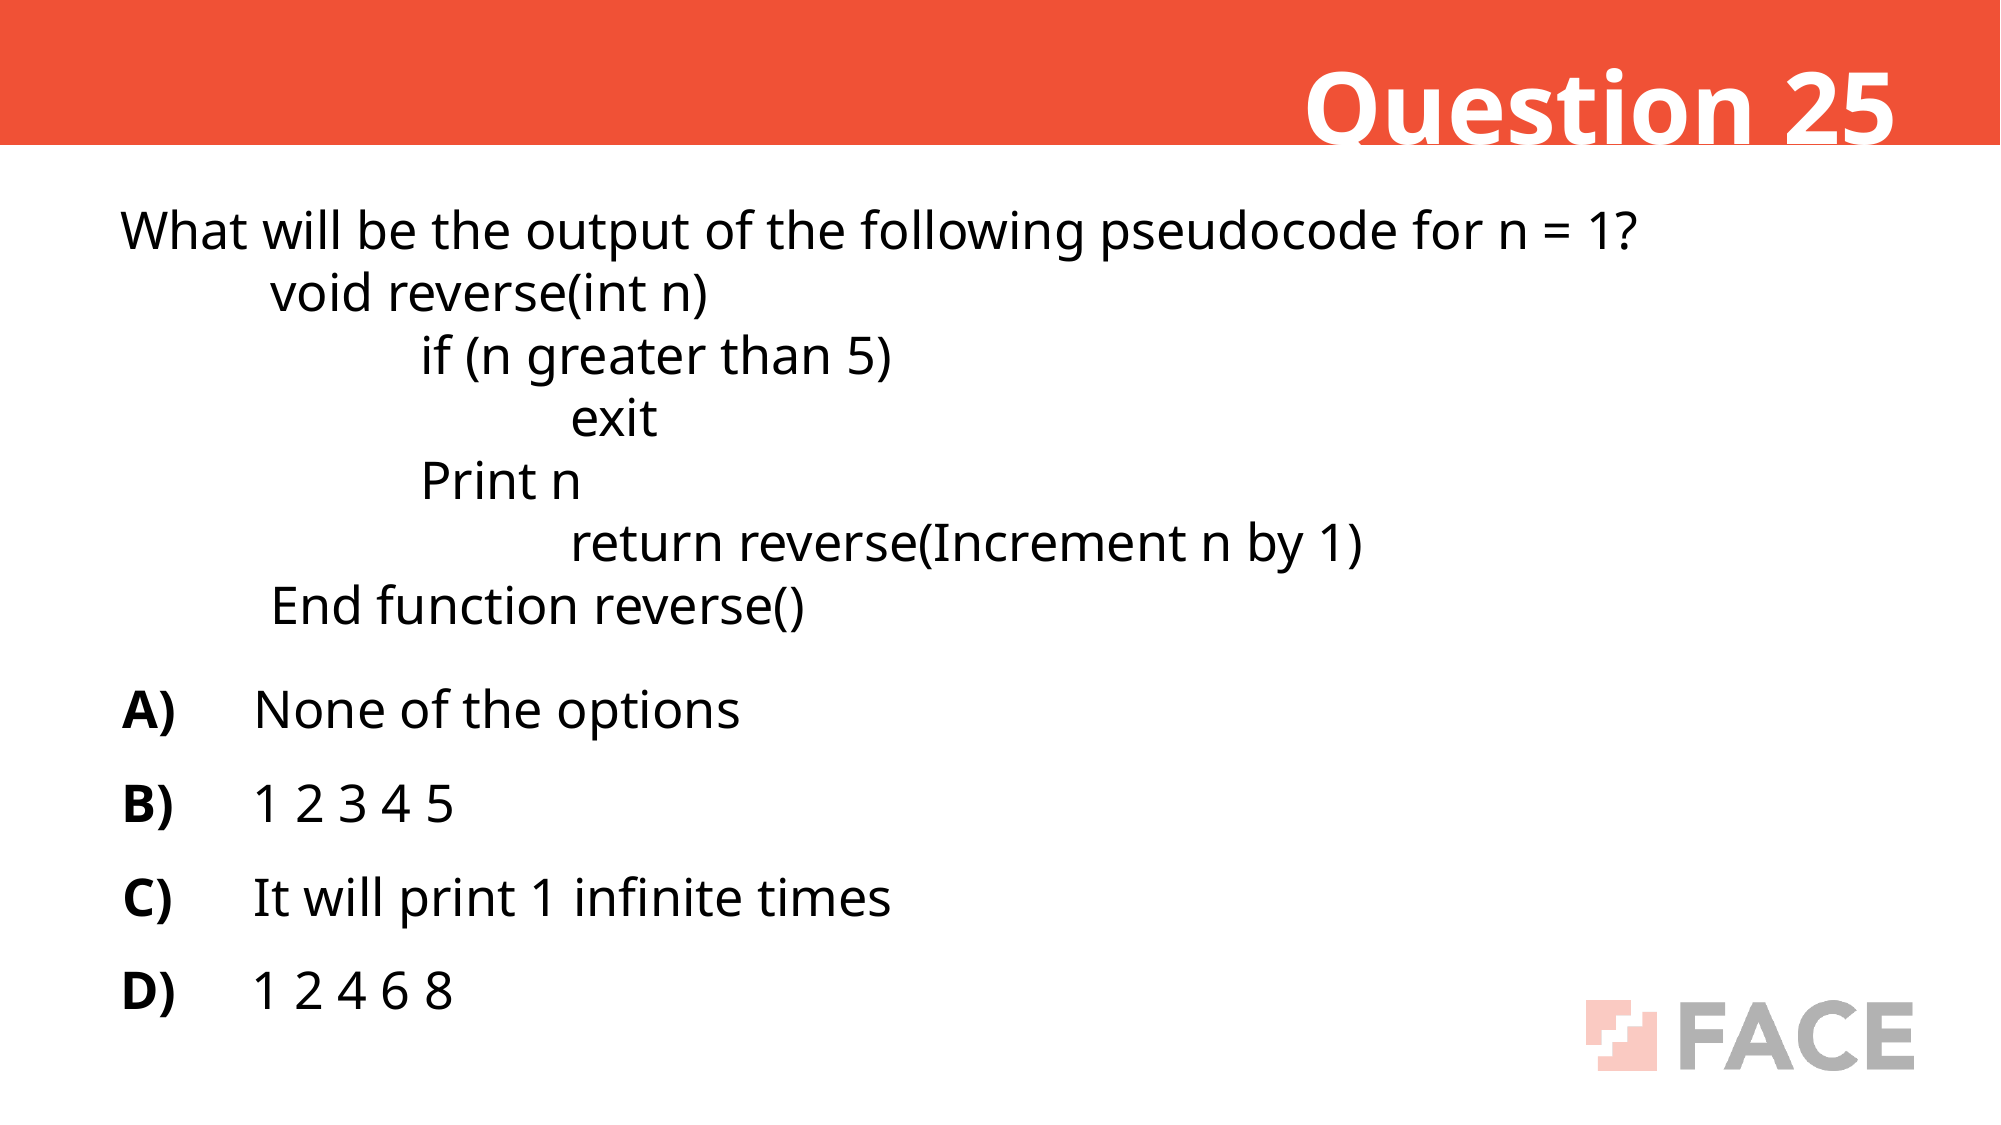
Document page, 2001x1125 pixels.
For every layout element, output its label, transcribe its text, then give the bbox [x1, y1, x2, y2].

text_box It will print 1 infinite times [238, 826, 1896, 935]
picture [1586, 1000, 1914, 1072]
text_box D) [105, 918, 220, 1028]
text_box [0, 0, 2000, 147]
text_box A) [107, 637, 223, 747]
text_box What will be the output of the following pseudocode for n = 1? void reverse(int n) if (n greater than 5) exit Print n return reverse(Increment n by 1) End function reverse() [105, 189, 1895, 642]
text_box B) [106, 731, 221, 841]
text_box None of the options [238, 637, 1896, 747]
text_box 1 2 3 4 5 [237, 731, 1894, 841]
text_box C) [107, 826, 223, 935]
text_box 1 2 4 6 8 [236, 918, 1893, 1028]
text_box Question 25 [638, 37, 1914, 173]
